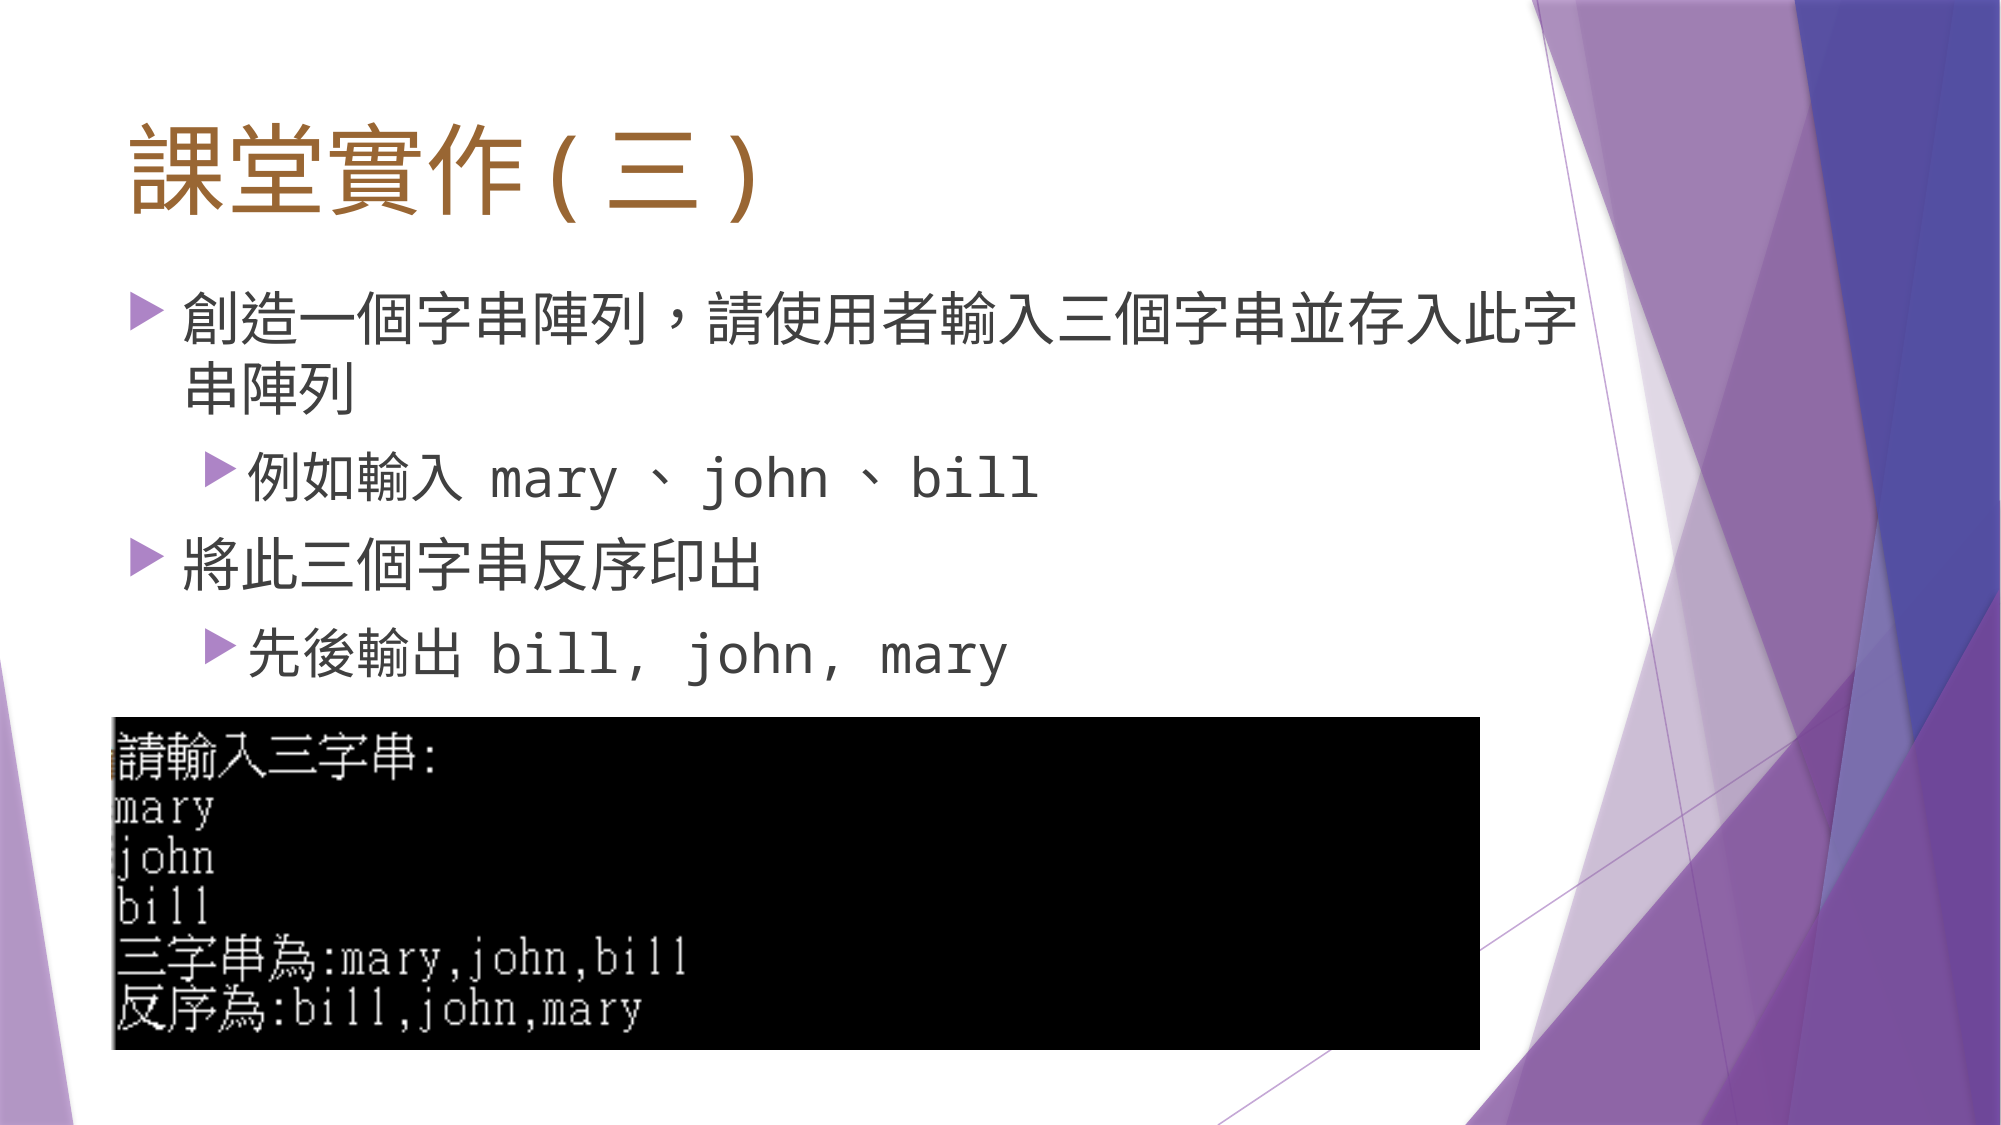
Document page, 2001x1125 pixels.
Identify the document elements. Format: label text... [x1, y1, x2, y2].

list 創造⼀個字串陣列，請使用者輸入三個字串並存入此字串陣列 例如輸入 mary、john、bill 將此三個字串反序印出 先後輸出 bill, john, mary [111, 274, 1612, 1125]
picture [110, 717, 1481, 1051]
title 課堂實作(三) [111, 99, 1612, 225]
